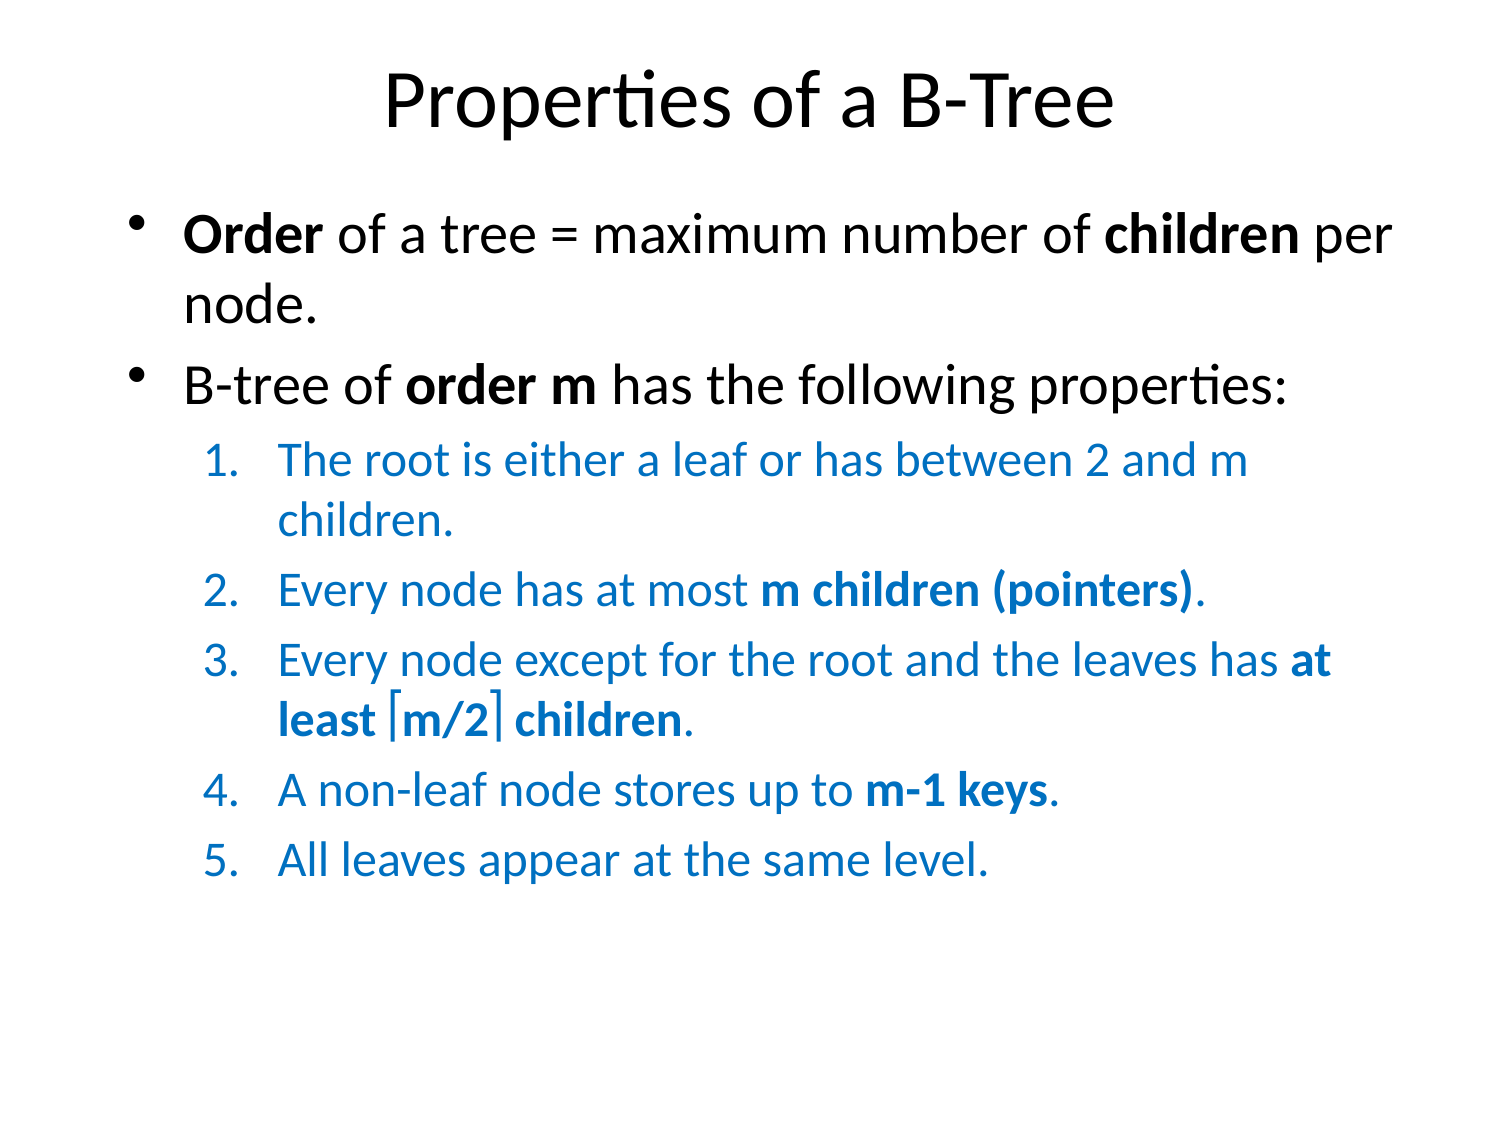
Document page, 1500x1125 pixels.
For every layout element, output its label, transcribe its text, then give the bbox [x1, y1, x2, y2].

title Properties of a B-Tree [112, 0, 1388, 187]
list Order of a tree = maximum number of children per node. B-tree of order m has the following properties: The root is either a leaf or has between 2 and m children. Every node has at most m children (pointers). Every node except for the root and the leaves has at least m/2 children. A non-leaf node stores up to m-1 keys. All leaves appear at the same level. [112, 187, 1436, 937]
